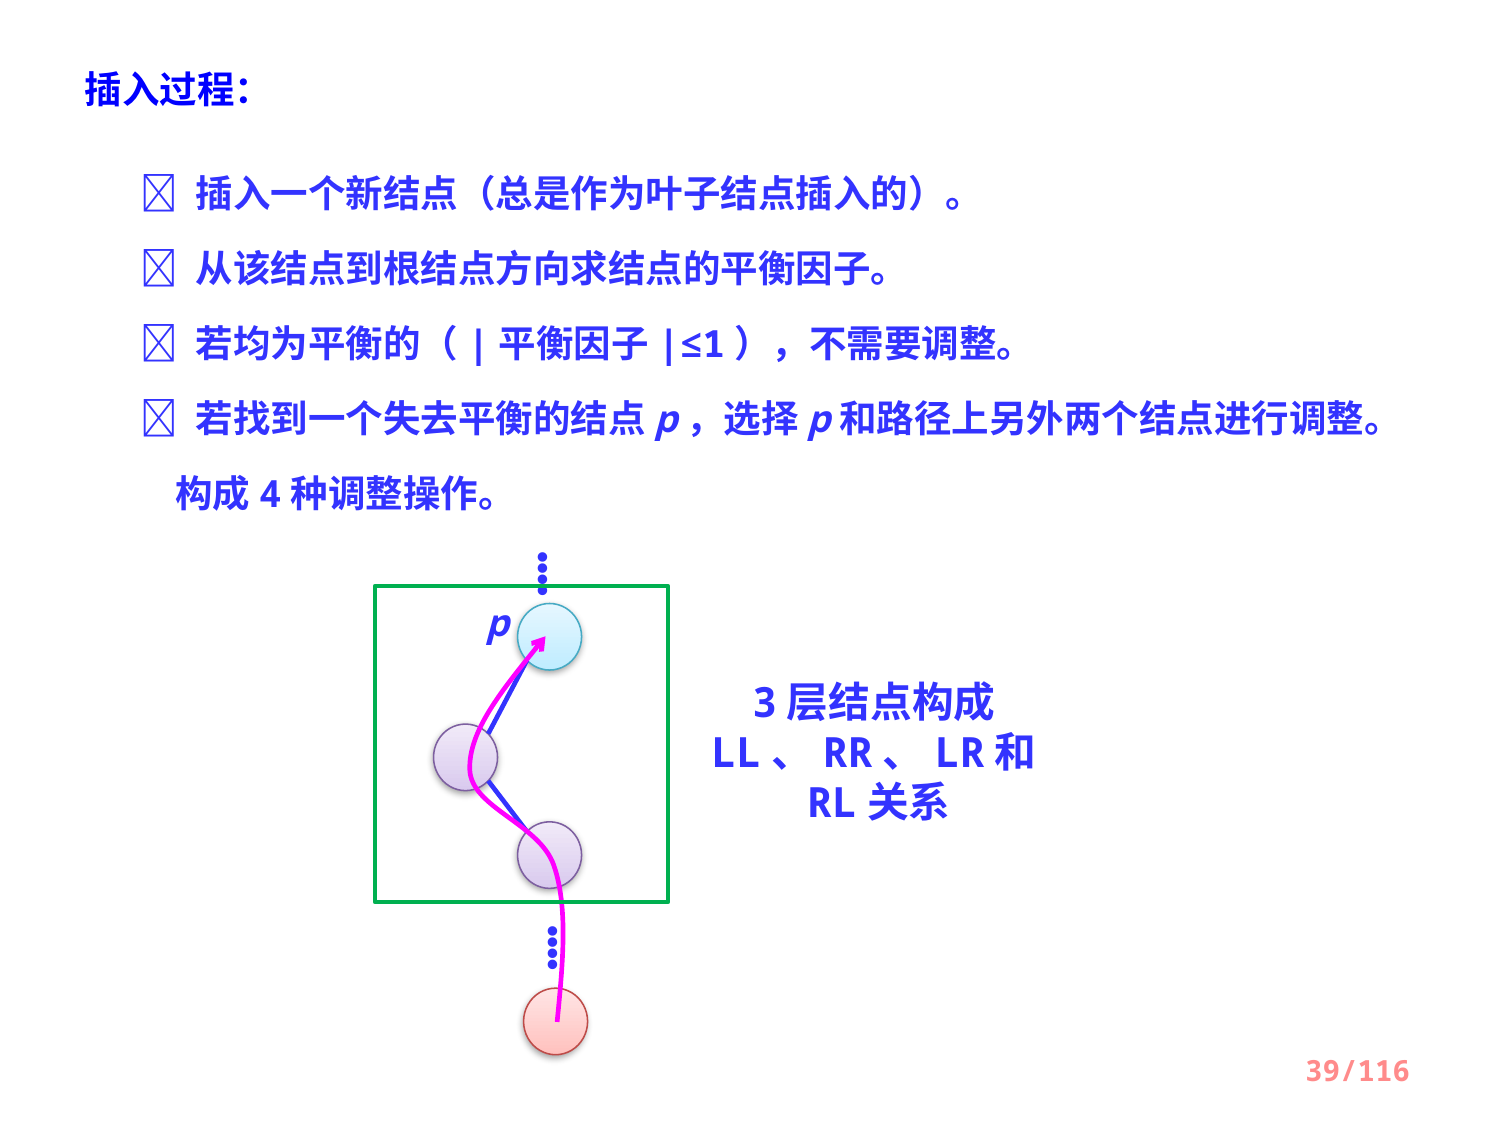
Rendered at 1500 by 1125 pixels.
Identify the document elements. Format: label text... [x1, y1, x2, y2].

text_box 插入过程： [70, 58, 375, 119]
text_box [433, 527, 598, 584]
slide_number 39/116 [1074, 1042, 1425, 1103]
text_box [374, 585, 1067, 903]
text_box  插入一个新结点（总是作为叶子结点插入的）。  从该结点到根结点方向求结点的平衡因子。  若均为平衡的（|平衡因子|≤1），不需要调整。  若找到一个失去平衡的结点p，选择p和路径上另外两个结点进行调整。 构成4种调整操作。 [115, 133, 1420, 535]
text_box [433, 911, 598, 1055]
